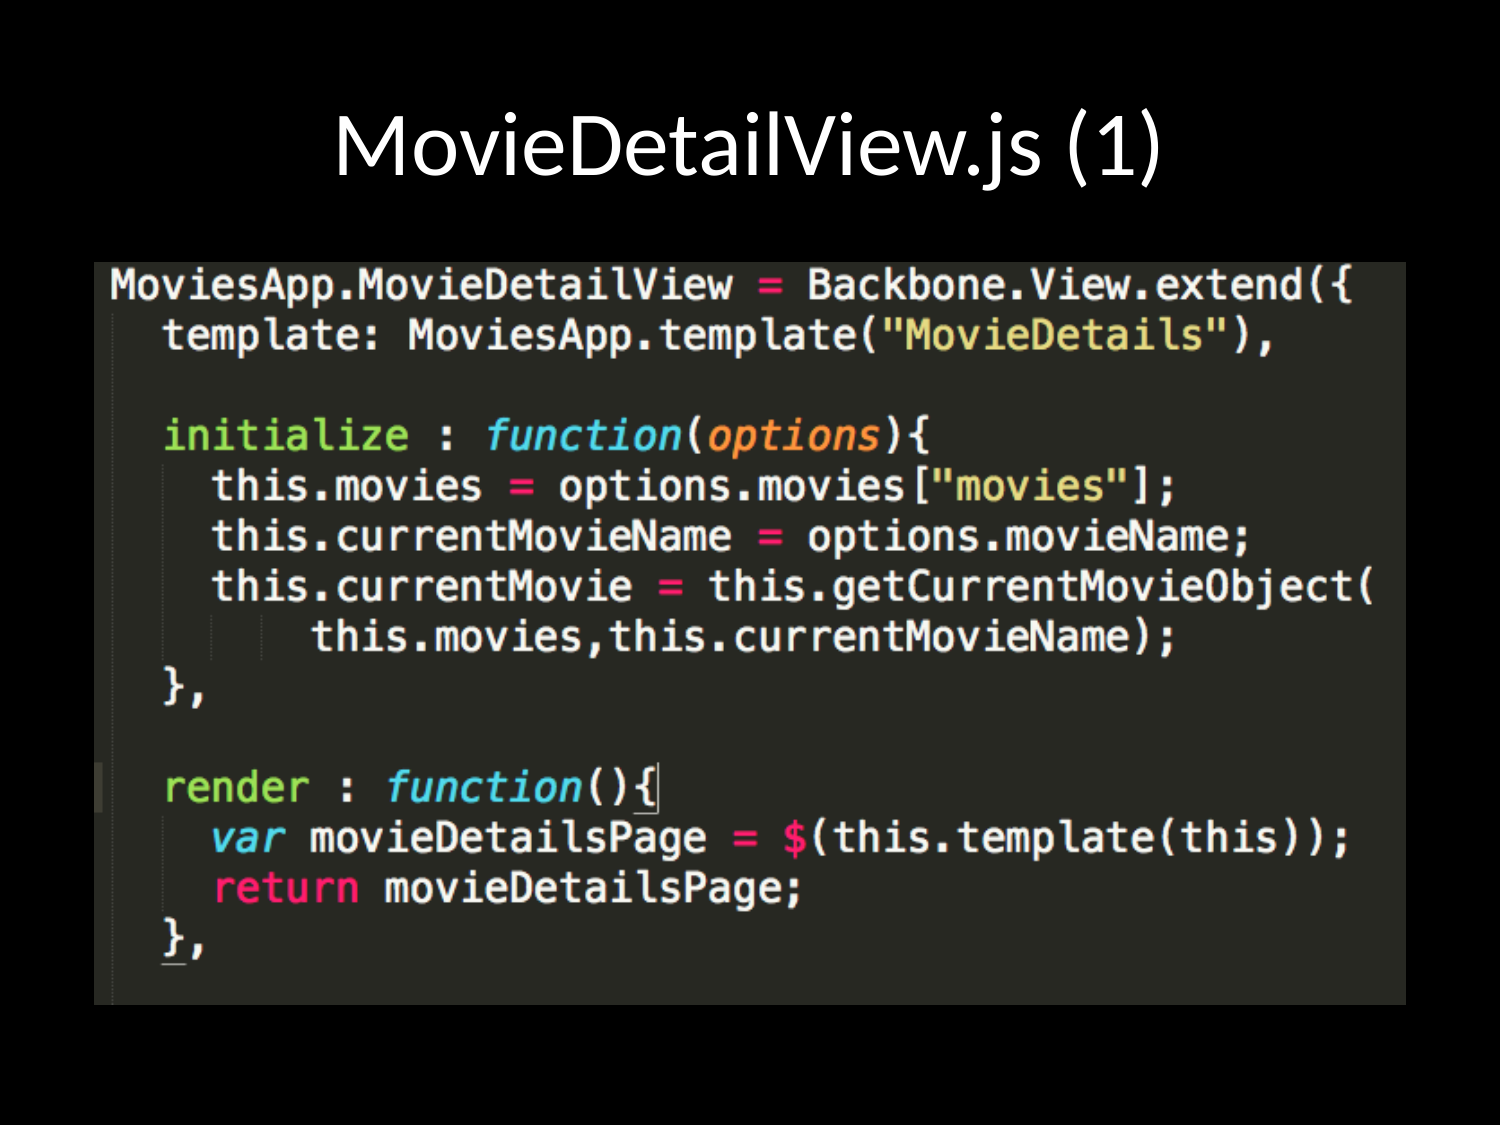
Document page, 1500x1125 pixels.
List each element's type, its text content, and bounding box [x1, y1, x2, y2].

title MovieDetailView.js (1) [75, 45, 1425, 233]
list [74, 262, 1426, 1006]
